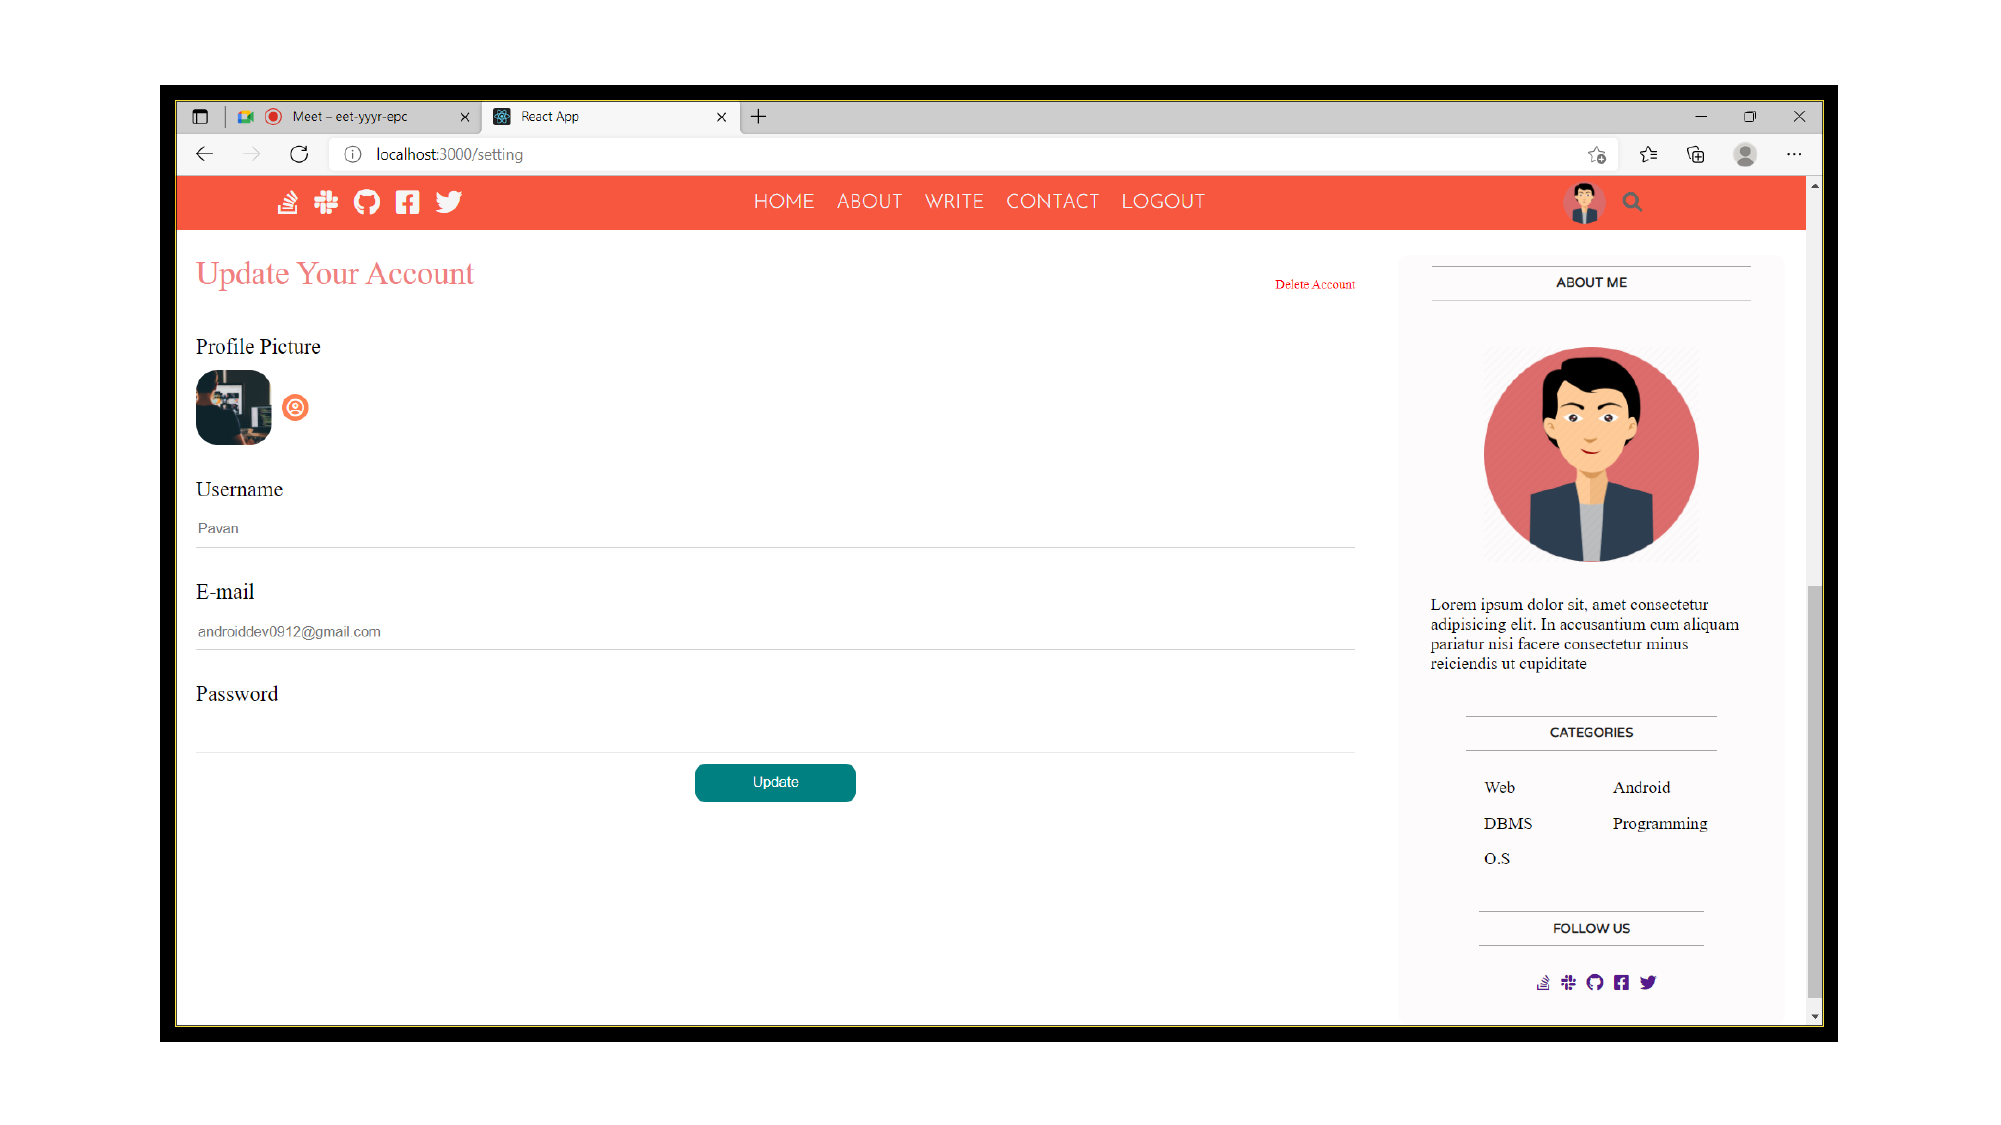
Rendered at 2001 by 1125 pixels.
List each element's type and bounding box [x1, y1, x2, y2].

picture [174, 99, 1824, 1027]
